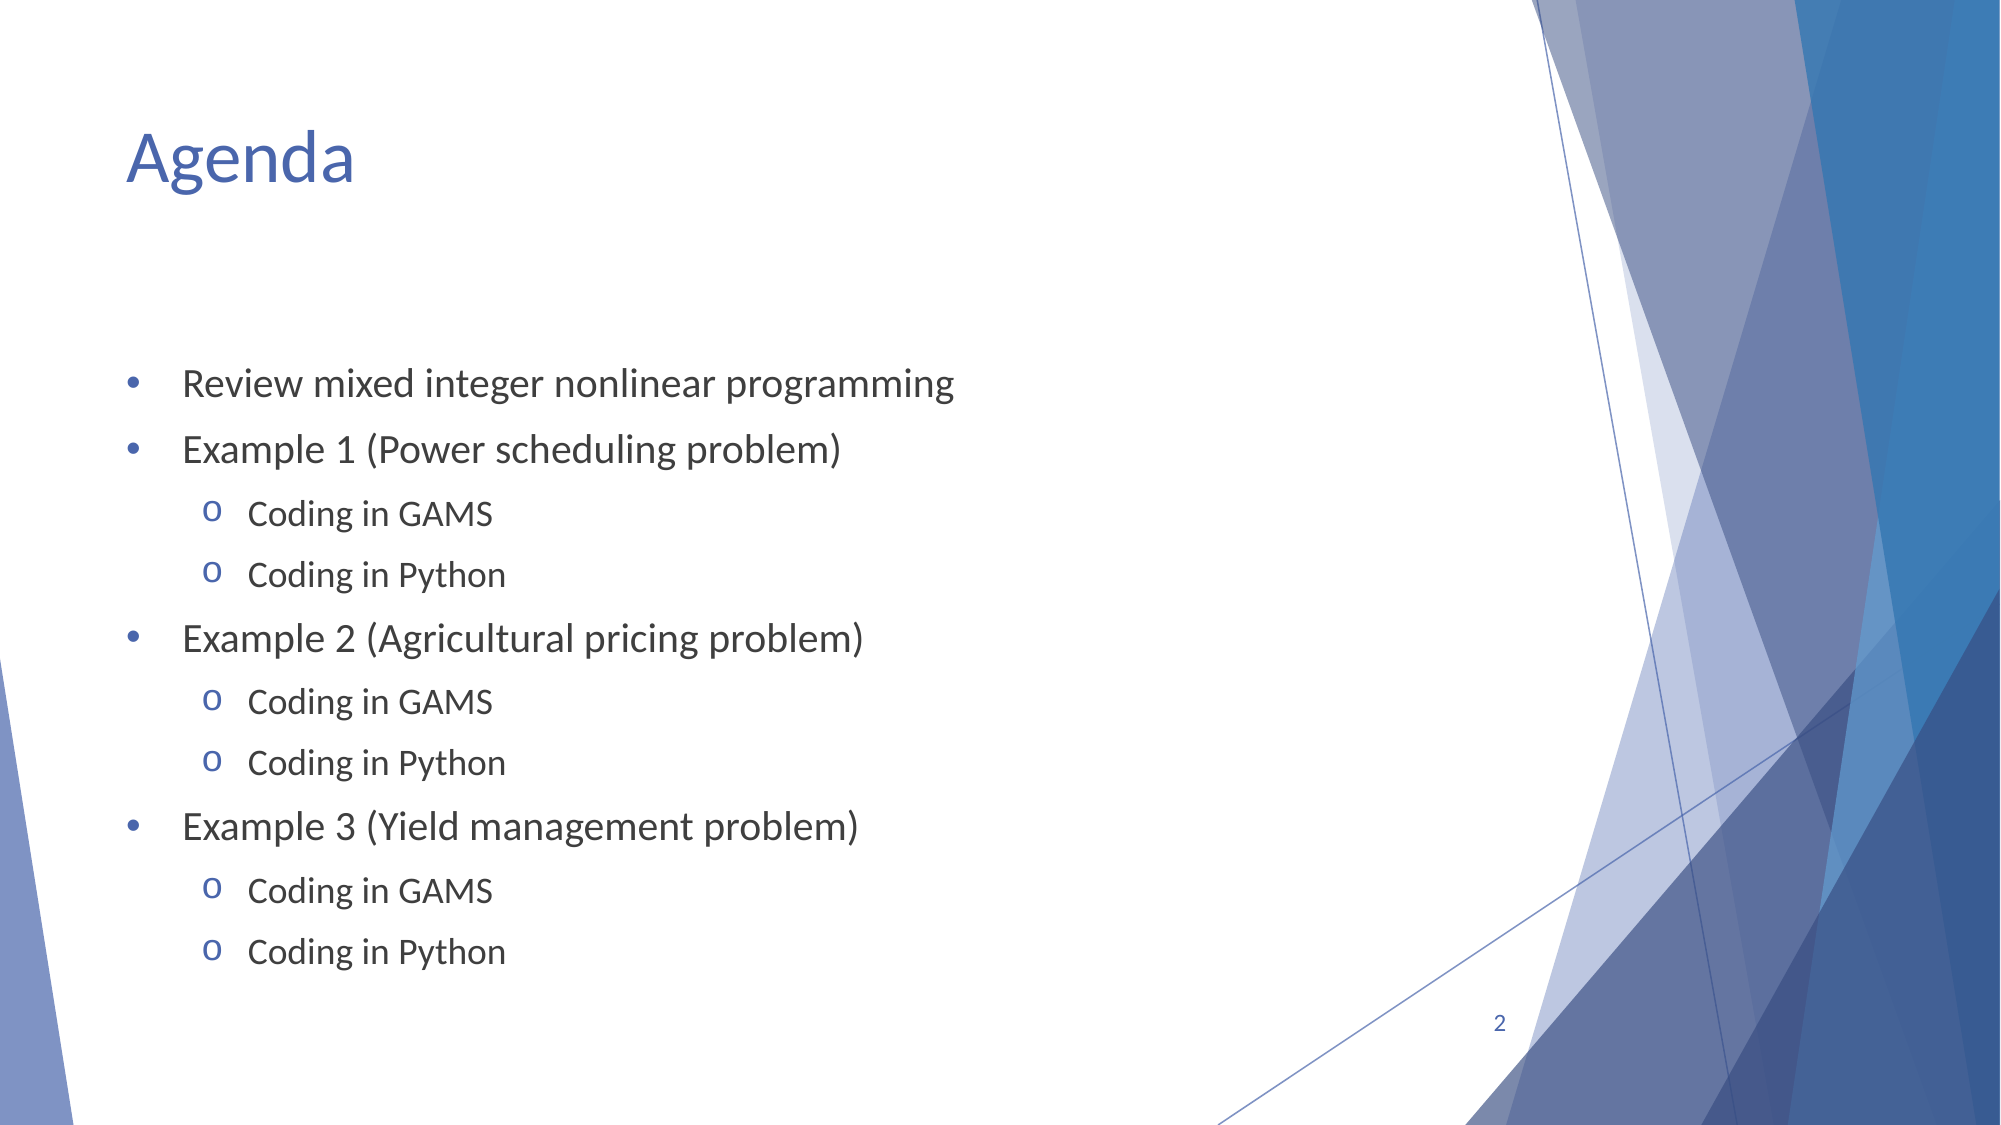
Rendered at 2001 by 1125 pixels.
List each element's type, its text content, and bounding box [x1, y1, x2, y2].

slide_number 2 [1409, 991, 1522, 1051]
list Review mixed integer nonlinear programming Example 1 (Power scheduling problem) Coding in GAMS Coding in Python Example 2 (Agricultural pricing problem) Coding in GAMS Coding in Python Example 3 (Yield management problem) Coding in GAMS Coding in Python [111, 354, 1522, 992]
title Agenda [111, 99, 1522, 317]
